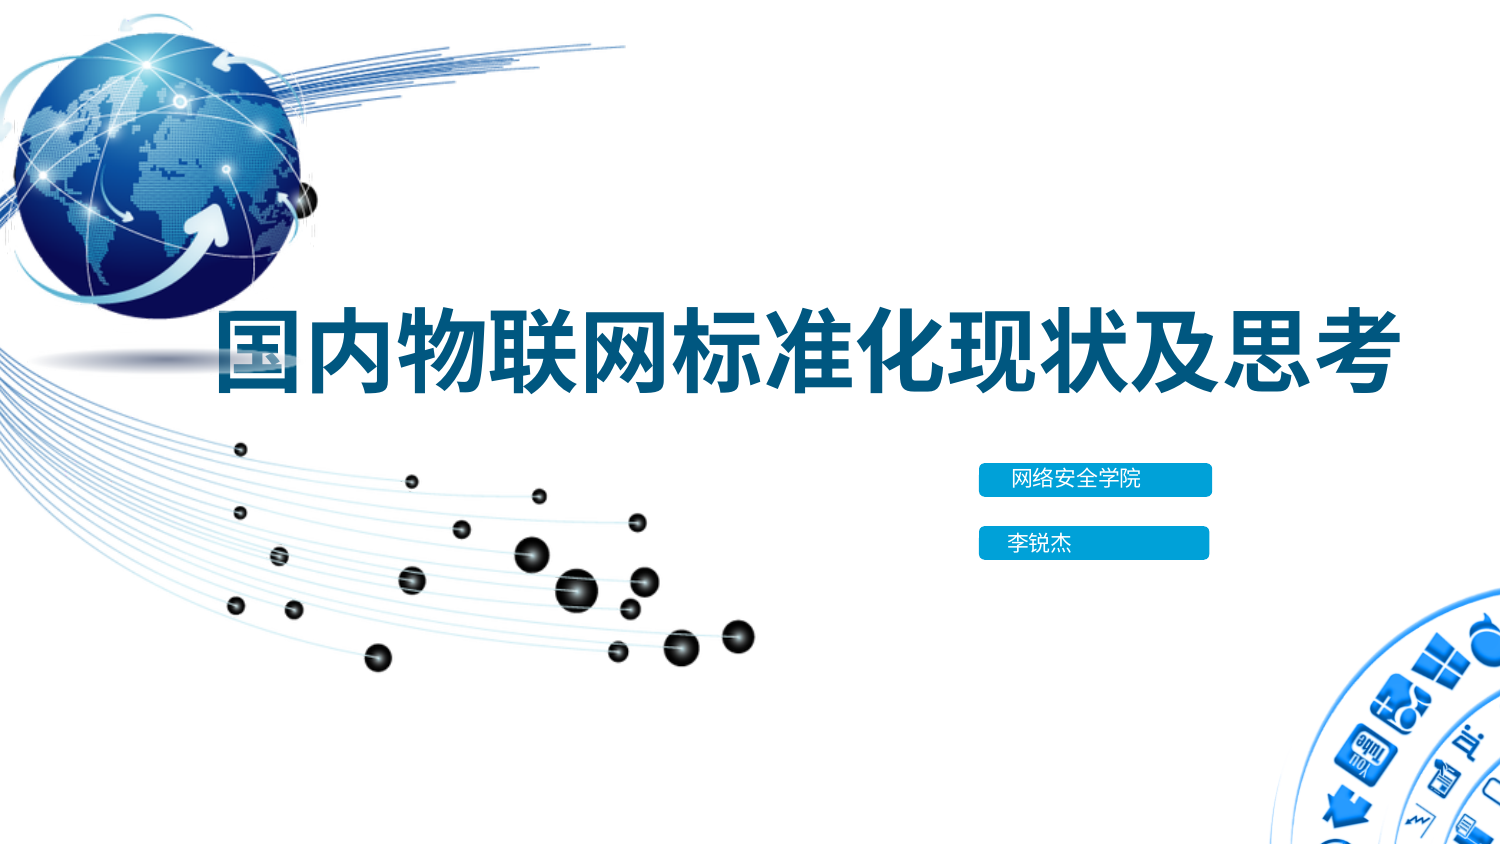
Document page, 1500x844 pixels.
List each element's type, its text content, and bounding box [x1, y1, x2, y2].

text_box 国内物联网标准化现状及思考 [827, 288, 1417, 410]
picture [1225, 501, 1500, 844]
picture [806, 333, 821, 341]
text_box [978, 522, 1210, 565]
picture [0, 0, 823, 688]
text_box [978, 457, 1235, 499]
picture [806, 351, 821, 359]
picture [806, 369, 821, 377]
